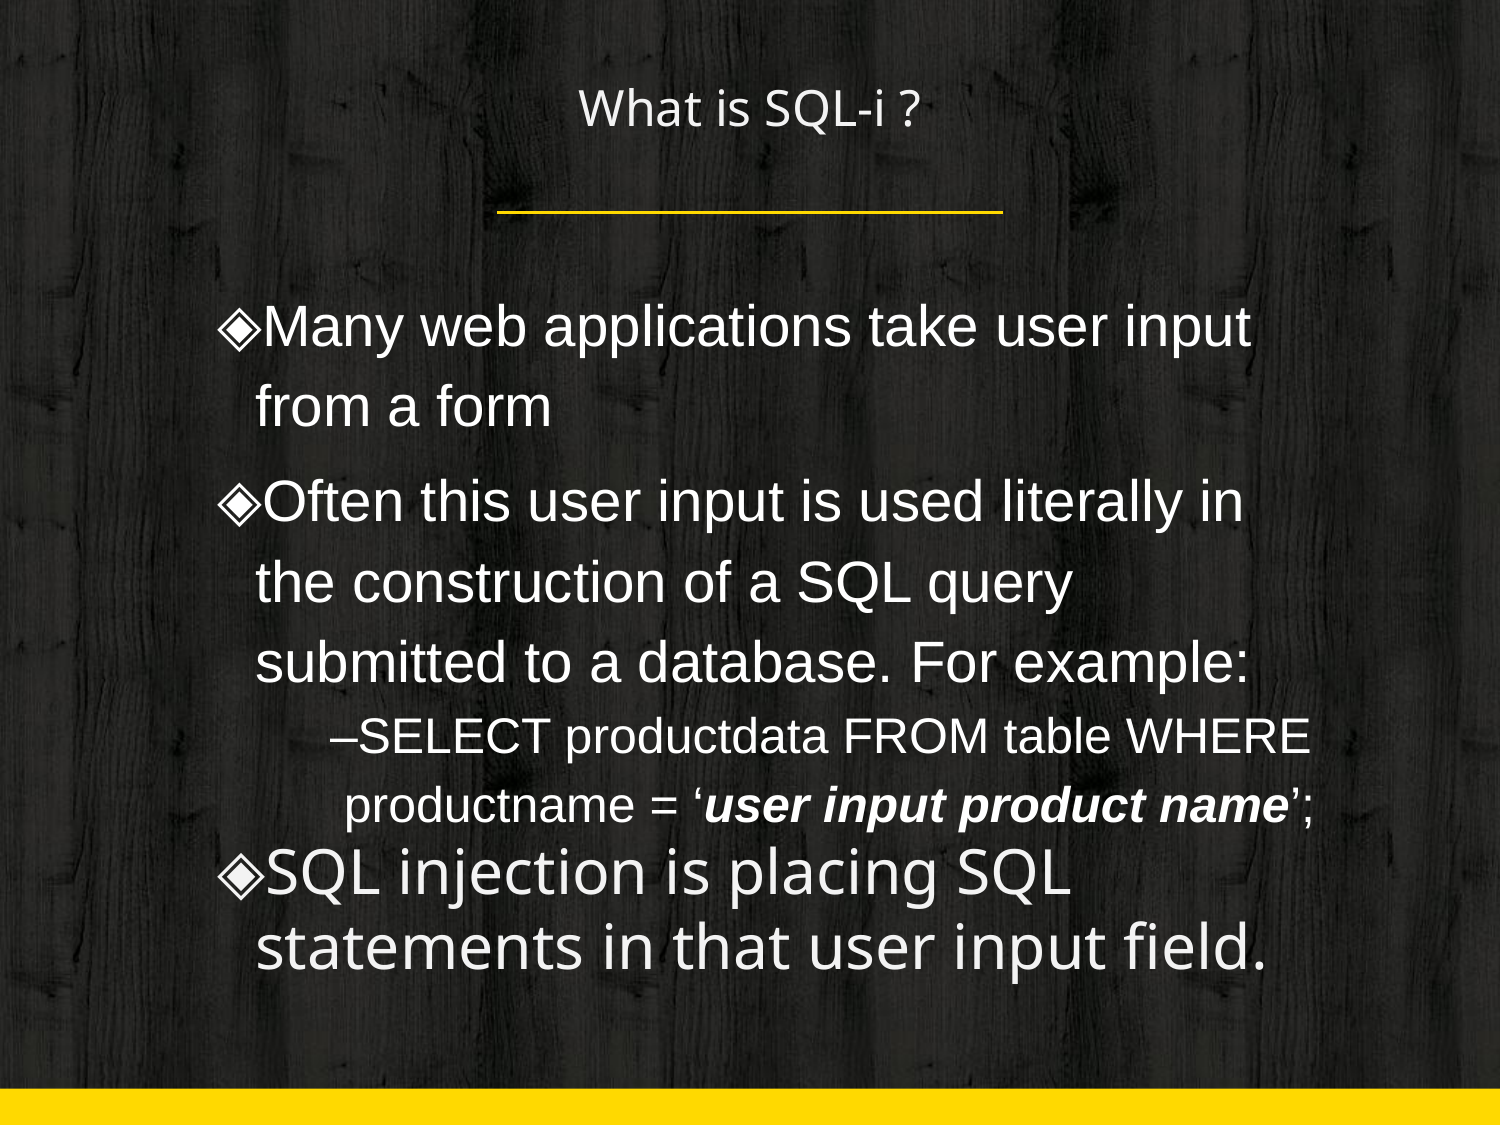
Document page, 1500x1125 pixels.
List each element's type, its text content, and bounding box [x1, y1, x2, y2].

title What is SQL-i ? [75, 0, 1425, 213]
picture [0, 0, 1500, 1088]
list Many web applications take user input from a form Often this user input is used literally in the construction of a SQL query submitted to a database. For example: –SELECT productdata FROM table WHERE productname = ‘user input product name’; SQL injection is placing SQL statements in that user input field. [164, 262, 1335, 1056]
